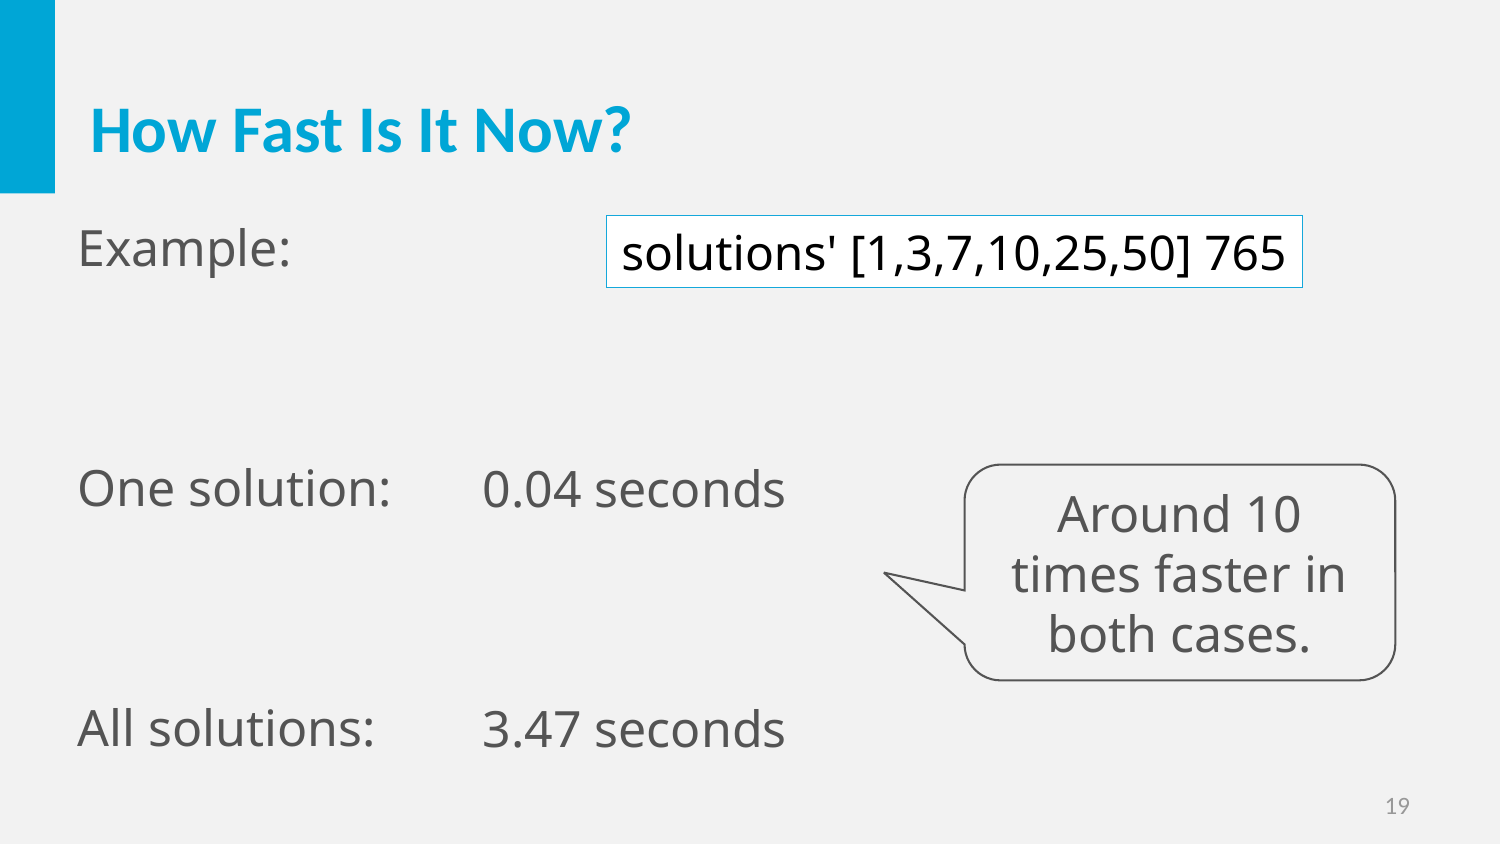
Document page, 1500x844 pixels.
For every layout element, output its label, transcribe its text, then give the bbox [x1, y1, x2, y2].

text_box solutions' [1,3,7,10,25,50] 765 [606, 215, 1303, 288]
title How Fast Is It Now? [75, 33, 1425, 218]
text_box Around 10 times faster in both cases. [883, 464, 1396, 681]
slide_number 19 [1074, 782, 1425, 827]
text_box 0.04 seconds 3.47 seconds [467, 449, 1178, 765]
text_box Example: One solution: All solutions: [62, 209, 462, 764]
